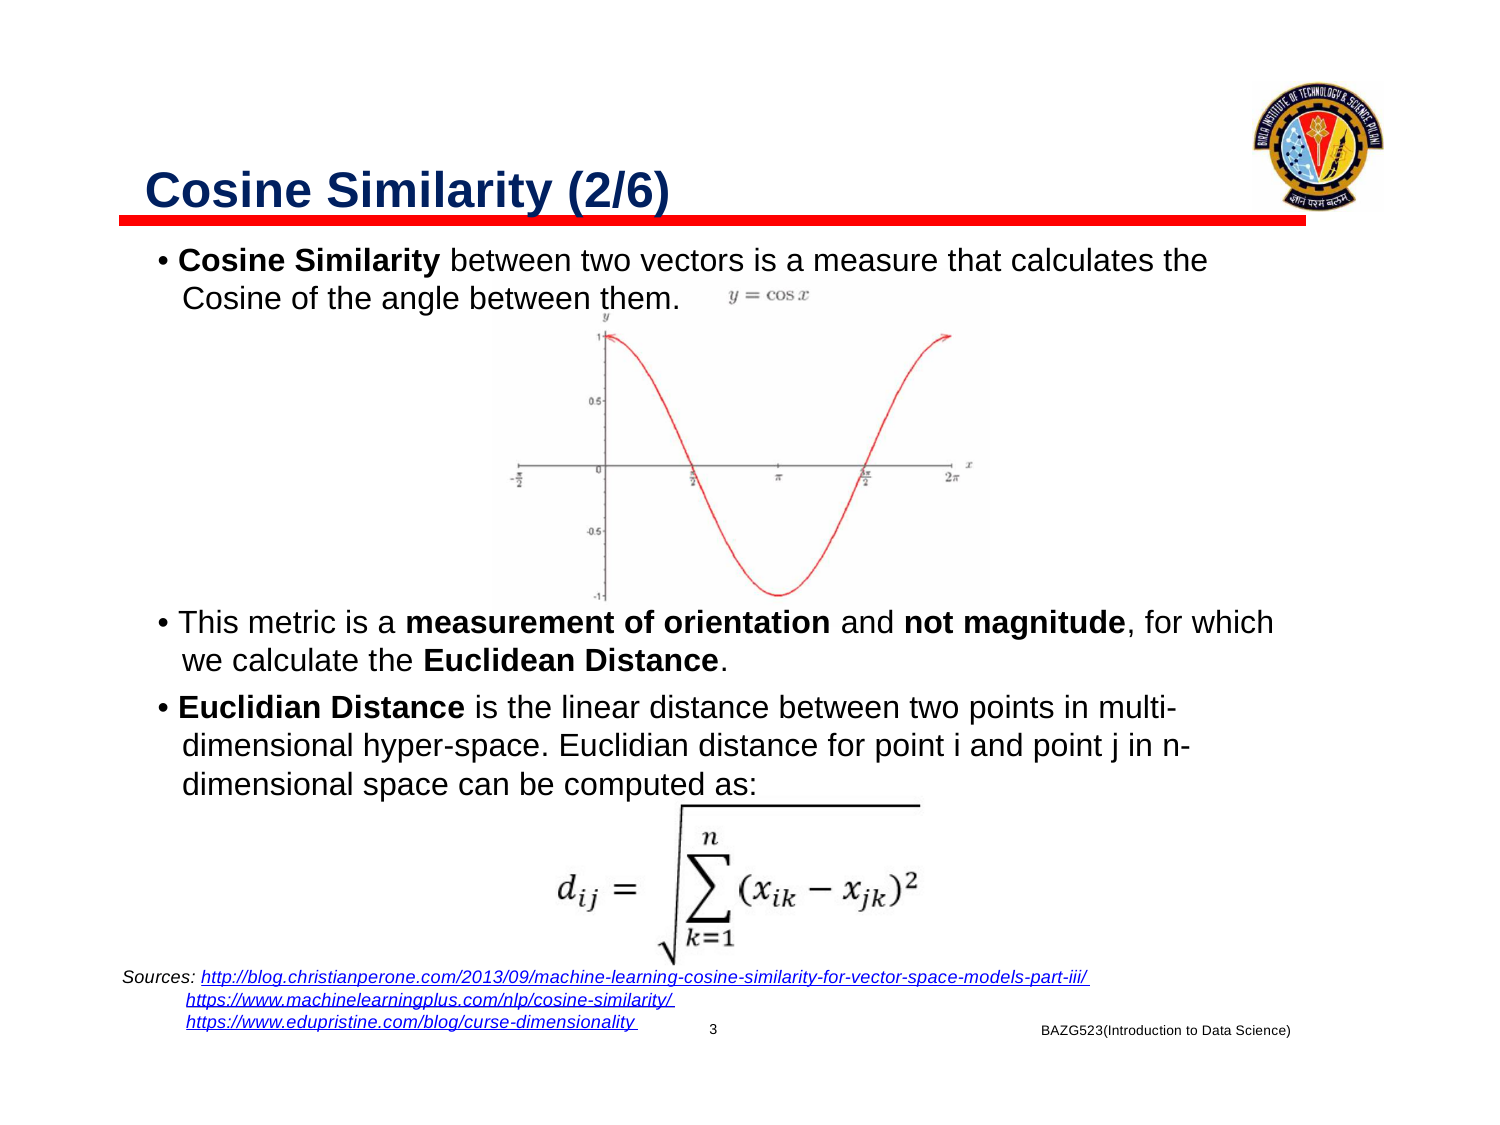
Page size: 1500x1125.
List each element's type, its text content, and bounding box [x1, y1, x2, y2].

text_box [108, 81, 1392, 1044]
text_box • Cosine Similarity between two vectors is a measure that calculates the Cosine of the angle between them. [157, 239, 1211, 317]
text_box https://www.edupristine.com/blog/curse-dimensionality [185, 1017, 636, 1027]
text_box BAZG523(Introduction to Data Science) [1040, 1021, 1292, 1039]
text_box • Euclidian Distance is the linear distance between two points in multi- dimensional hyper-space. Euclidian distance for point i and point j in n- dimensional space can be computed as: [157, 685, 1195, 802]
text_box • This metric is a measurement of orientation and not magnitude, for which we calculate the Euclidean Distance. [157, 601, 1275, 679]
text_box Cosine Similarity (2/6) [144, 157, 672, 218]
text_box 3 [709, 1020, 718, 1038]
text_box https://www.machinelearningplus.com/nlp/cosine-similarity/ [185, 987, 673, 1006]
picture [492, 268, 990, 628]
picture [526, 786, 956, 969]
text_box Sources: http://blog.christianperone.com/2013/09/machine-learning-cosine-similarity-for-vector-space-models-part-iii/ [122, 965, 1089, 988]
text_box [119, 214, 1306, 226]
picture [1251, 80, 1384, 213]
